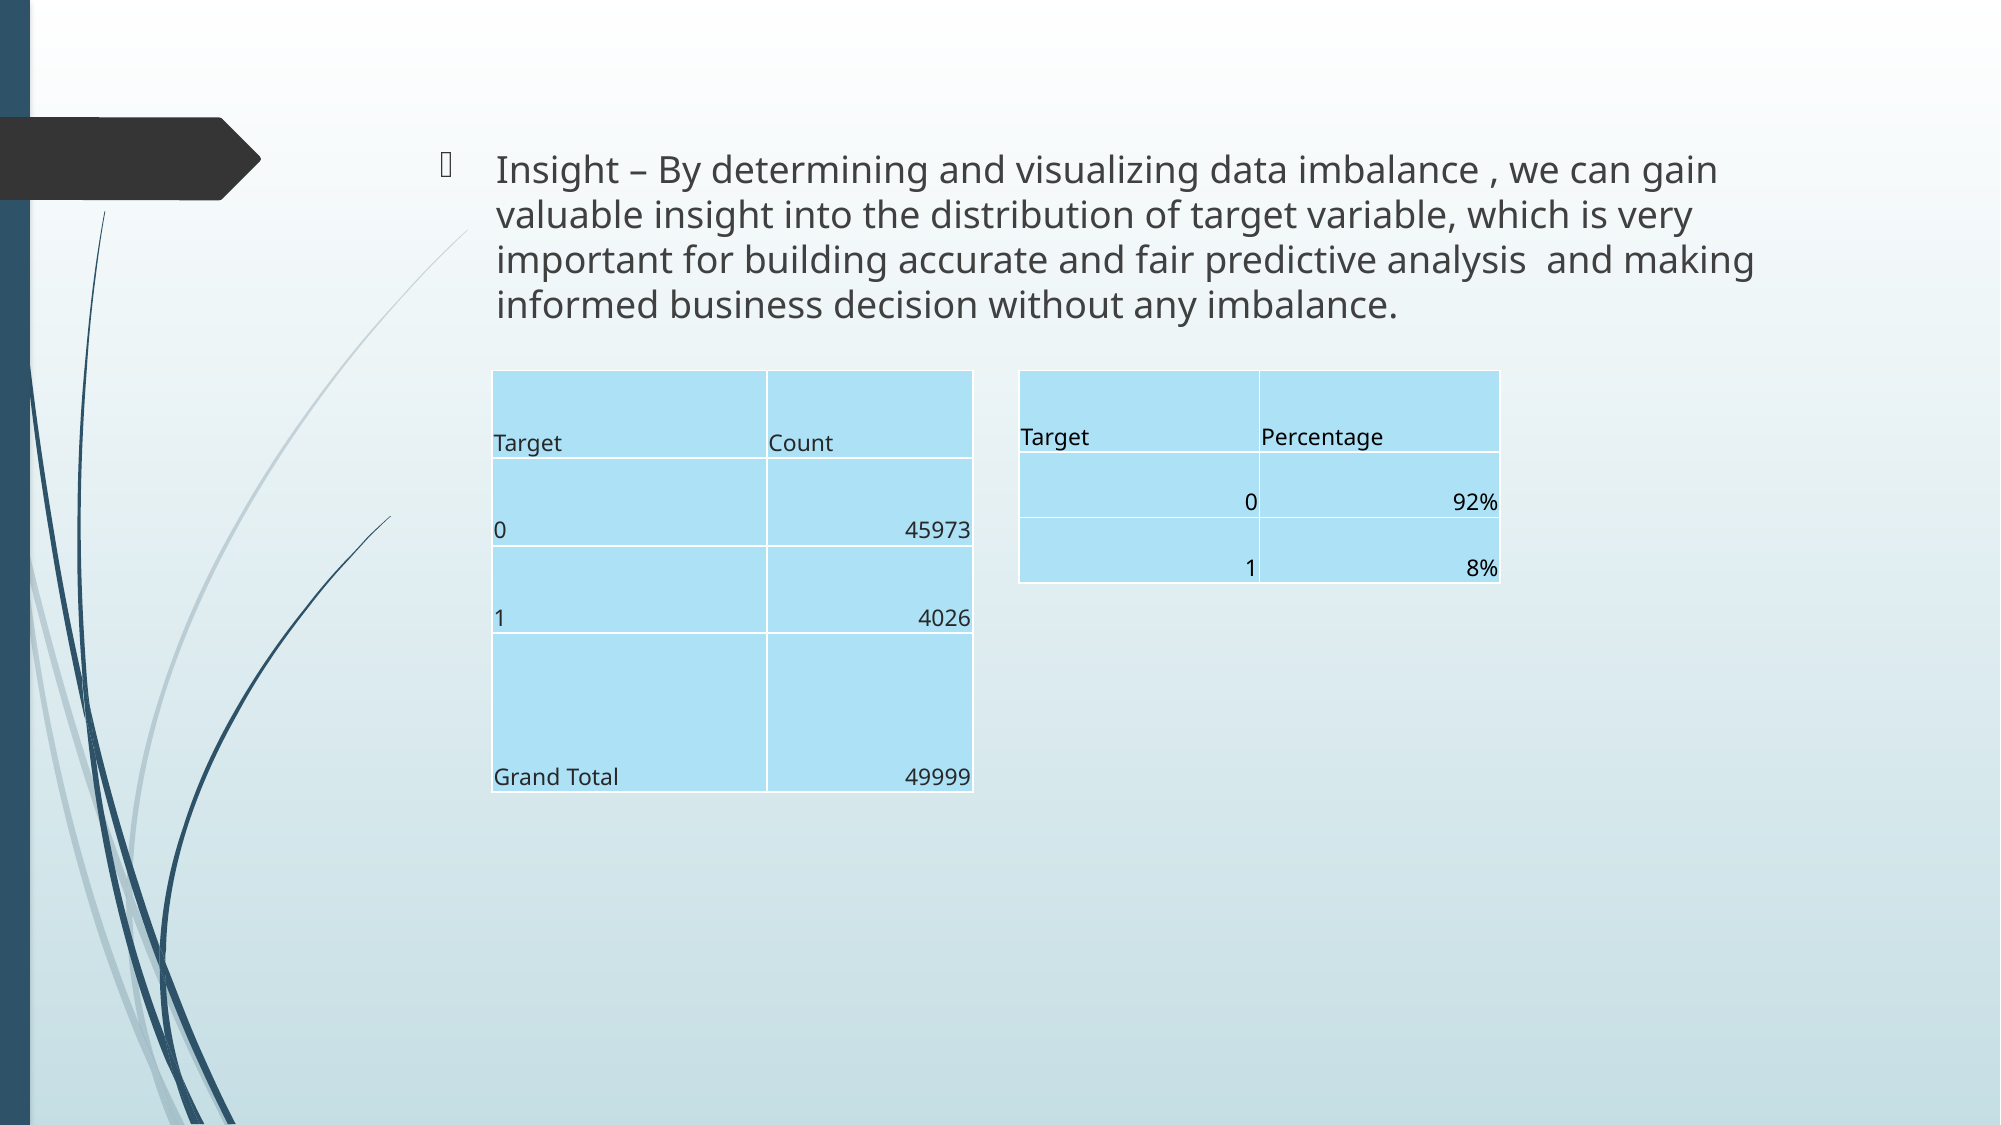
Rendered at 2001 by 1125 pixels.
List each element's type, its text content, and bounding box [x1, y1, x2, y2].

table_cell Grand Total [493, 634, 766, 791]
table_cell 8% [1260, 518, 1499, 582]
table_header Count [768, 371, 972, 457]
table_cell 1 [493, 547, 766, 632]
table_cell 0 [1020, 453, 1259, 517]
table_cell 4026 [768, 547, 972, 632]
table_header Percentage [1260, 371, 1499, 451]
table_header Target [493, 371, 766, 457]
table_cell 49999 [768, 634, 972, 791]
table_cell 0 [493, 459, 766, 545]
list Insight – By determining and visualizing data imbalance , we can gain valuable insight into the distribution of target variable, which is very important for building accurate and fair predictive analysis and making informed business decision without any imbalance. [424, 138, 1888, 970]
table_cell 92% [1260, 453, 1499, 517]
table_cell 45973 [768, 459, 972, 545]
table_header Target [1020, 371, 1259, 451]
table_cell 1 [1020, 518, 1259, 582]
